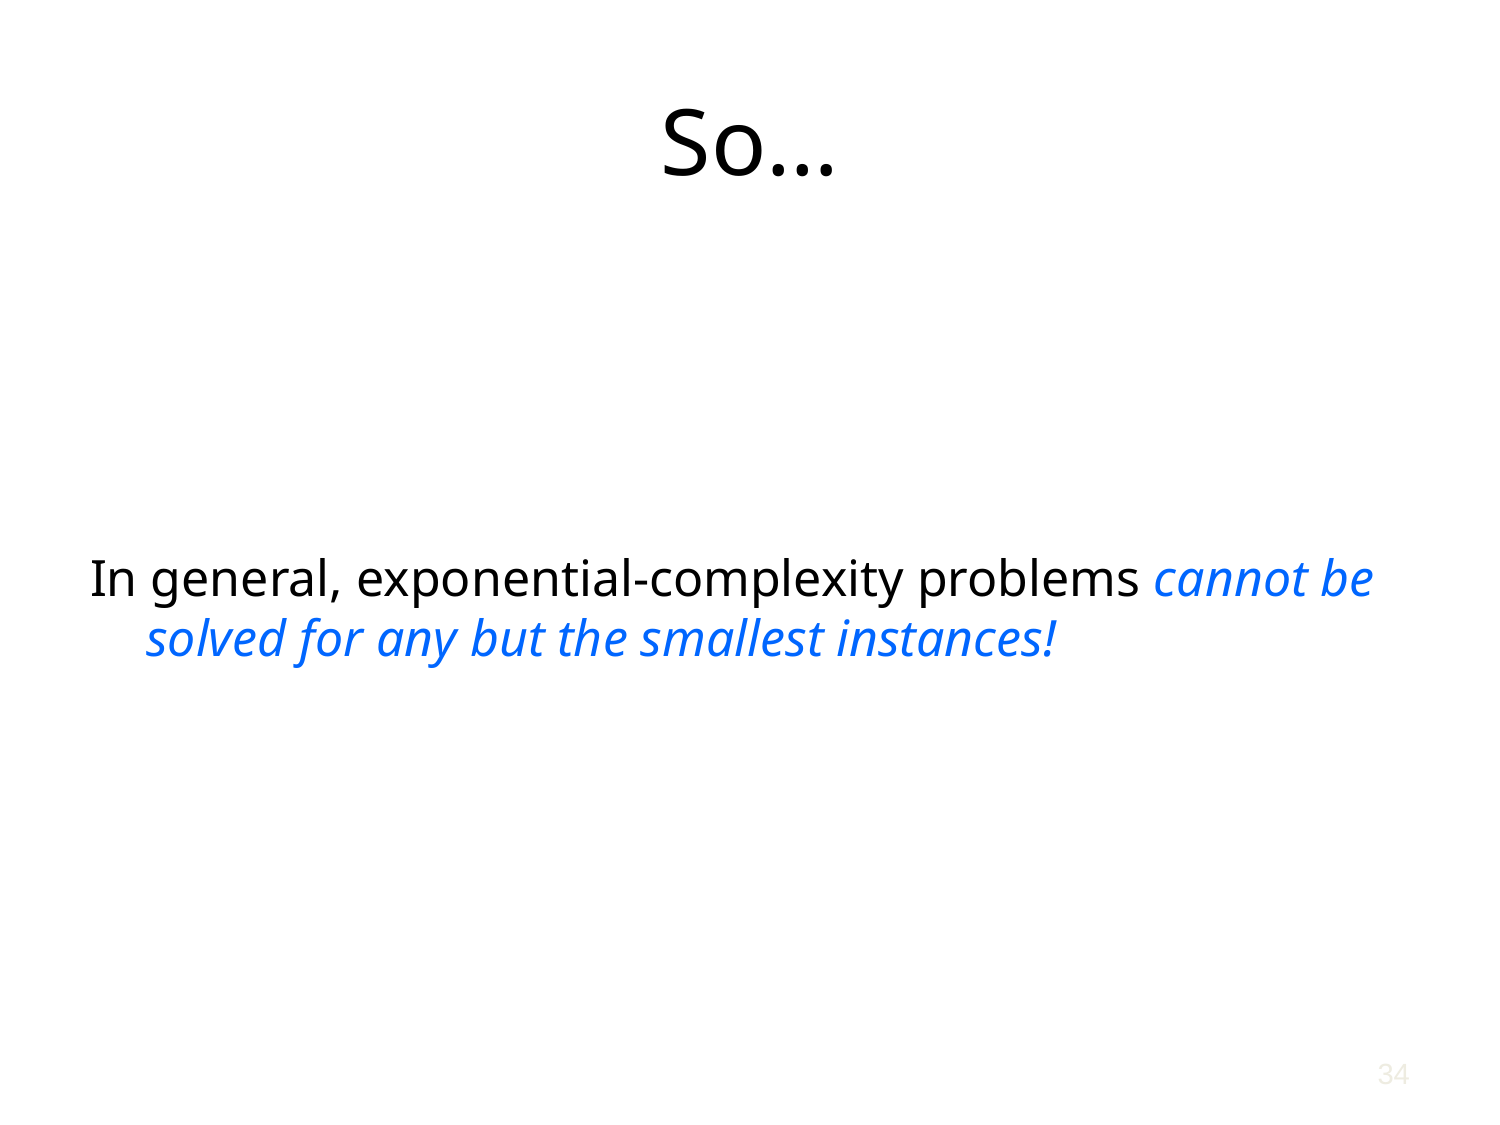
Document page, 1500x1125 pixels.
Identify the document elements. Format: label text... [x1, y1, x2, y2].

title So… [75, 45, 1425, 233]
slide_number 34 [1074, 1042, 1425, 1103]
list In general, exponential-complexity problems cannot be solved for any but the smallest instances! [75, 262, 1425, 1005]
